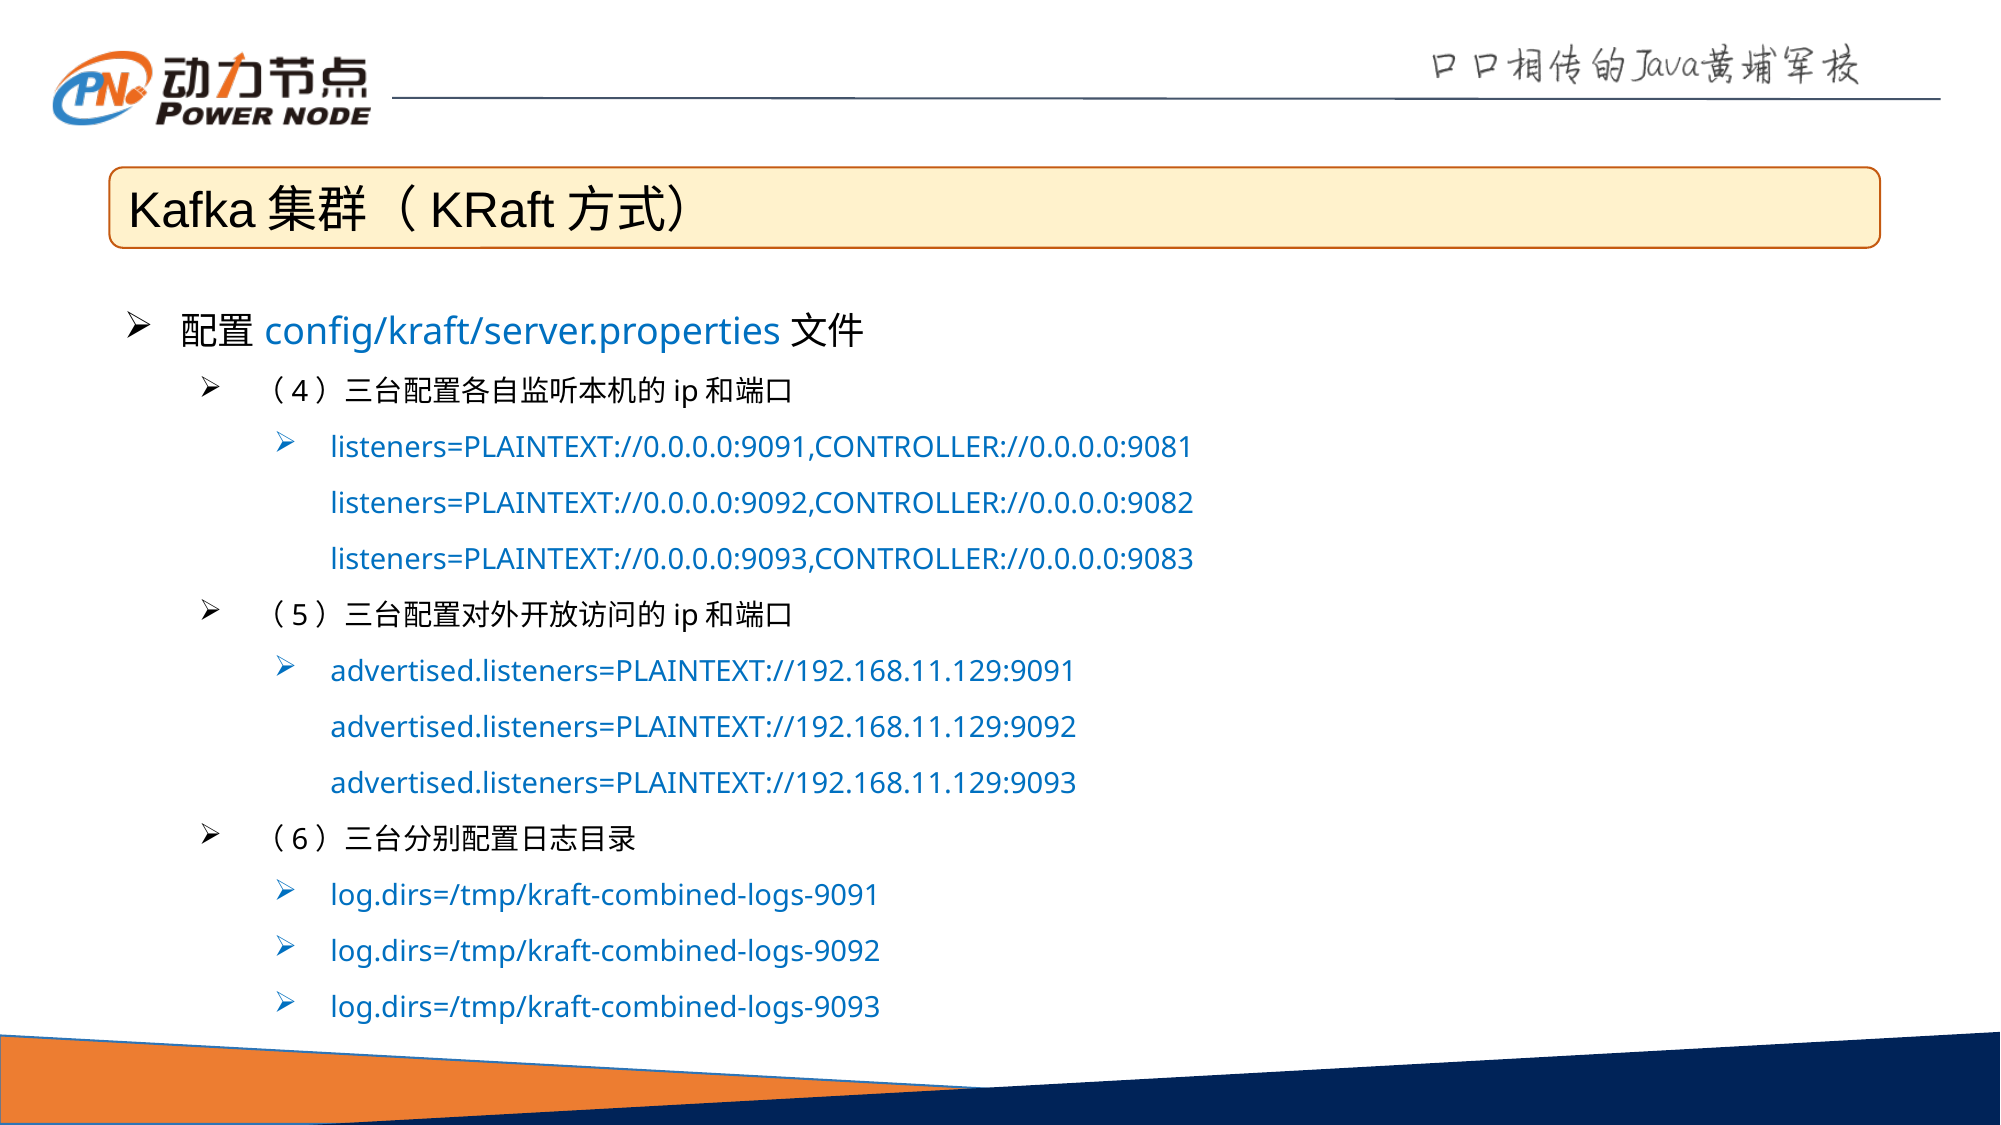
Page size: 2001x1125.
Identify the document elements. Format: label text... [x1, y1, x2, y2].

text_box Kafka集群（KRaft方式） [108, 166, 1882, 249]
picture [0, 0, 389, 227]
text_box [308, 1030, 2000, 1125]
text_box 配置config/kraft/server.properties文件 （4）三台配置各自监听本机的ip和端口 listeners=PLAINTEXT://0.0.0.0:9091,CONTROLLER://0.0.0.0:9081 listeners=PLAINTEXT://0.0.0.0:9092,CONTROLLER://0.0.0.0:9082 listeners=PLAINTEXT://0.0.0.0:9093,CONTROLLER://0.0.0.0:9083 （5）三台配置对外开放访问的ip和端口 advertised.listeners=PLAINTEXT://192.168.11.129:9091 advertised.listeners=PLAINTEXT://192.168.11.129:9092 advertised.listeners=PLAINTEXT://192.168.11.129:9093 （6）三台分别配置日志目录 log.dirs=/tmp/kraft-combined-logs-9091 log.dirs=/tmp/kraft-combined-logs-9092 log.dirs=/tmp/kraft-combined-logs-9093 [109, 276, 1881, 1036]
picture [1407, 0, 2001, 196]
text_box [0, 1034, 976, 1125]
